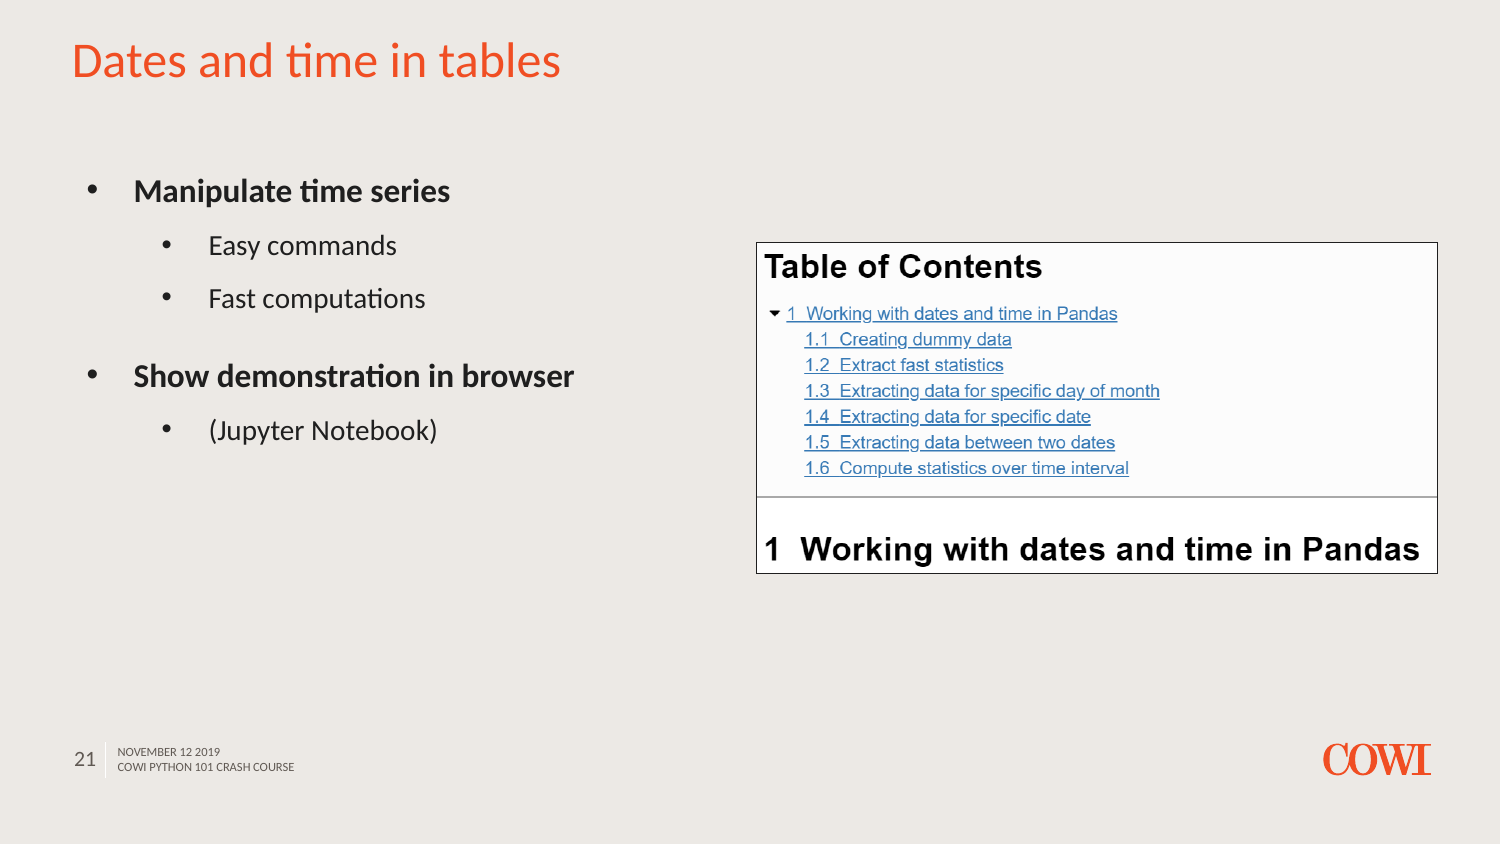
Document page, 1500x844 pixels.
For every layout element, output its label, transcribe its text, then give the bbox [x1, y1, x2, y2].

picture [756, 242, 1438, 574]
title Dates and time in tables [71, 32, 1429, 105]
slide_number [117, 746, 439, 758]
footer COWI Python 101 Crash course [117, 762, 439, 774]
slide_number 21 [29, 733, 97, 796]
text_box Manipulate time series Easy commands Fast computations Show demonstration in browser (Jupyter Notebook) [71, 121, 684, 454]
